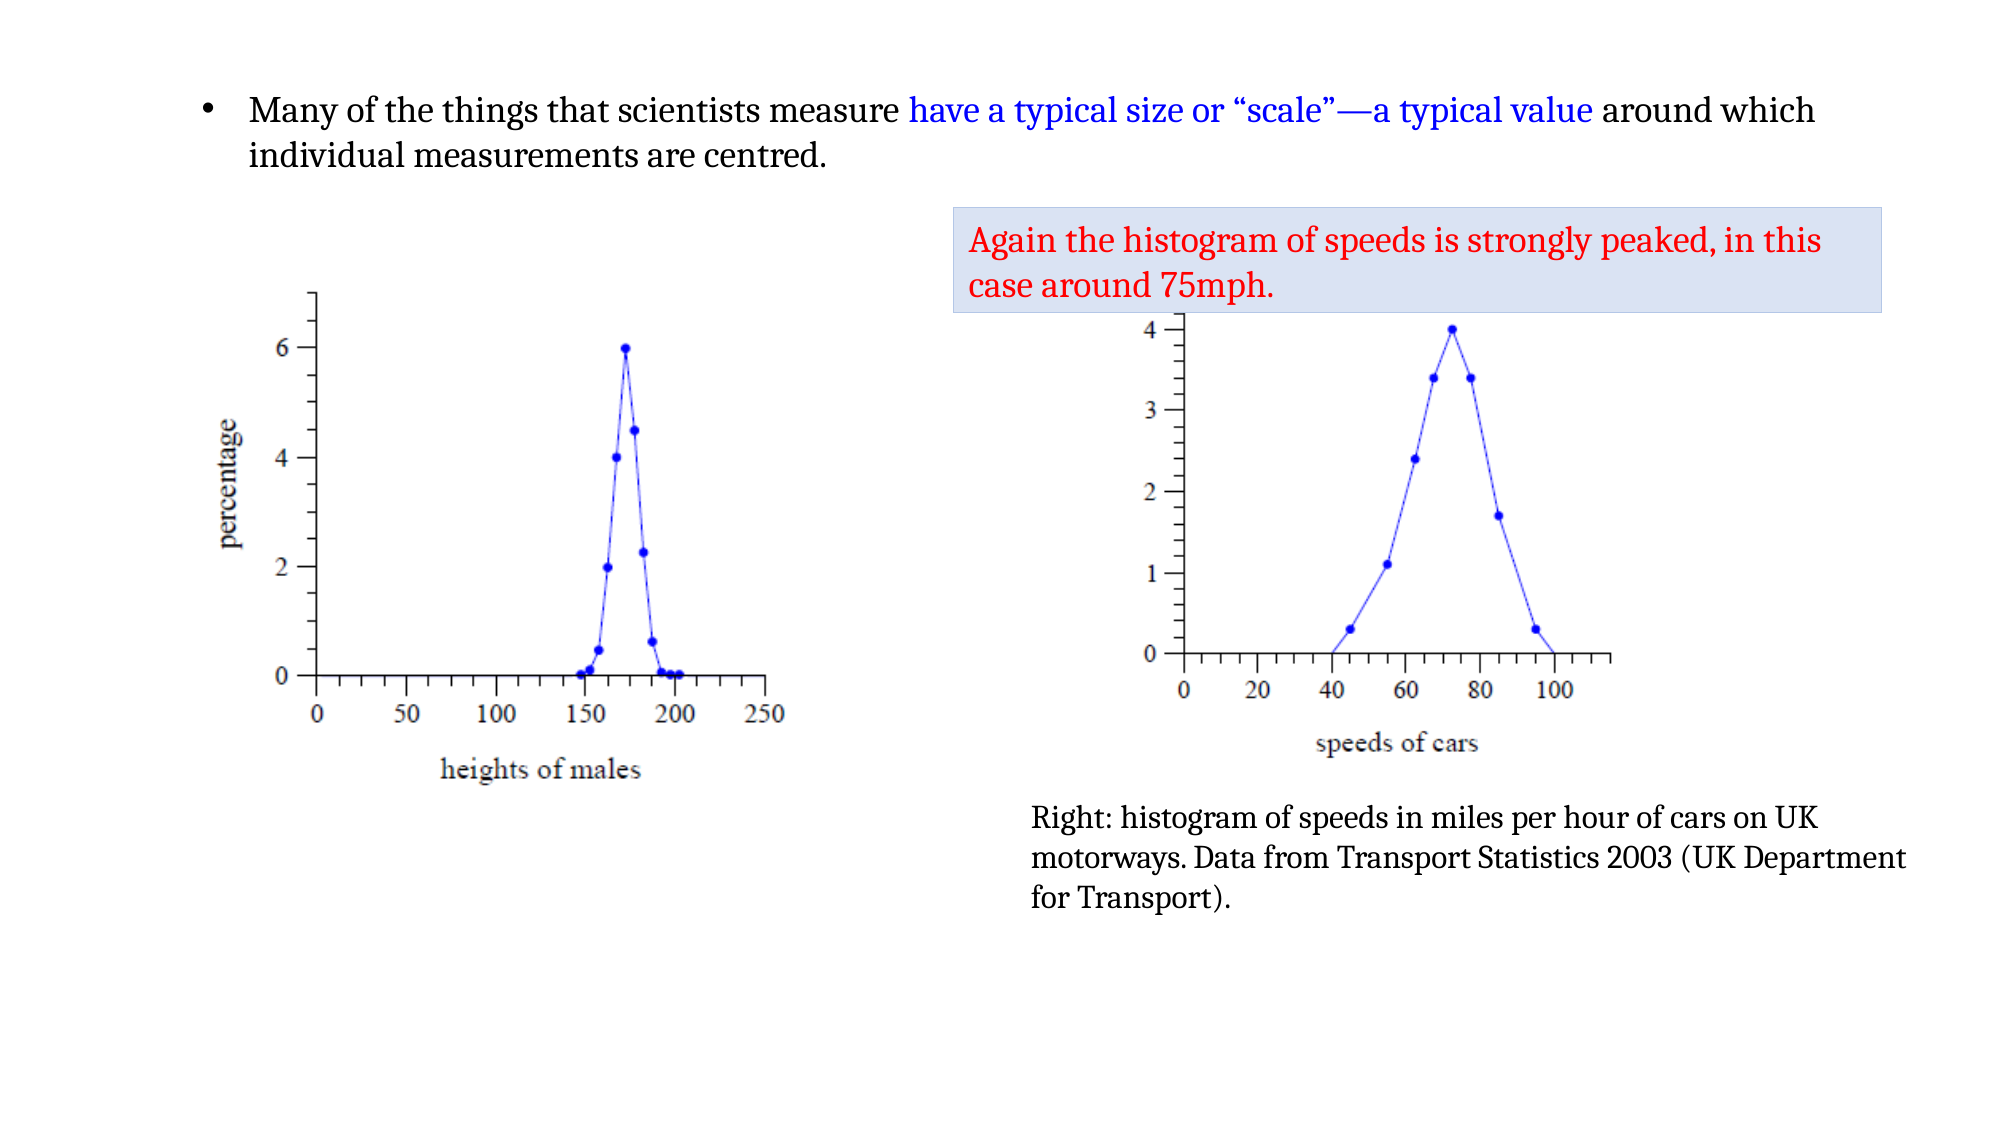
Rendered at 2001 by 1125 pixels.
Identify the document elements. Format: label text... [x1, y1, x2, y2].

text_box Many of the things that scientists measure have a typical size or “scale”—a typical value around which individual measurements are centred. [186, 77, 1882, 183]
text_box Again the histogram of speeds is strongly peaked, in this case around 75mph. [953, 207, 1882, 313]
picture [154, 223, 816, 796]
text_box Right: histogram of speeds in miles per hour of cars on UK motorways. Data from Transport Statistics 2003 (UK Department for Transport). [1015, 787, 1944, 922]
picture [1101, 249, 1663, 765]
